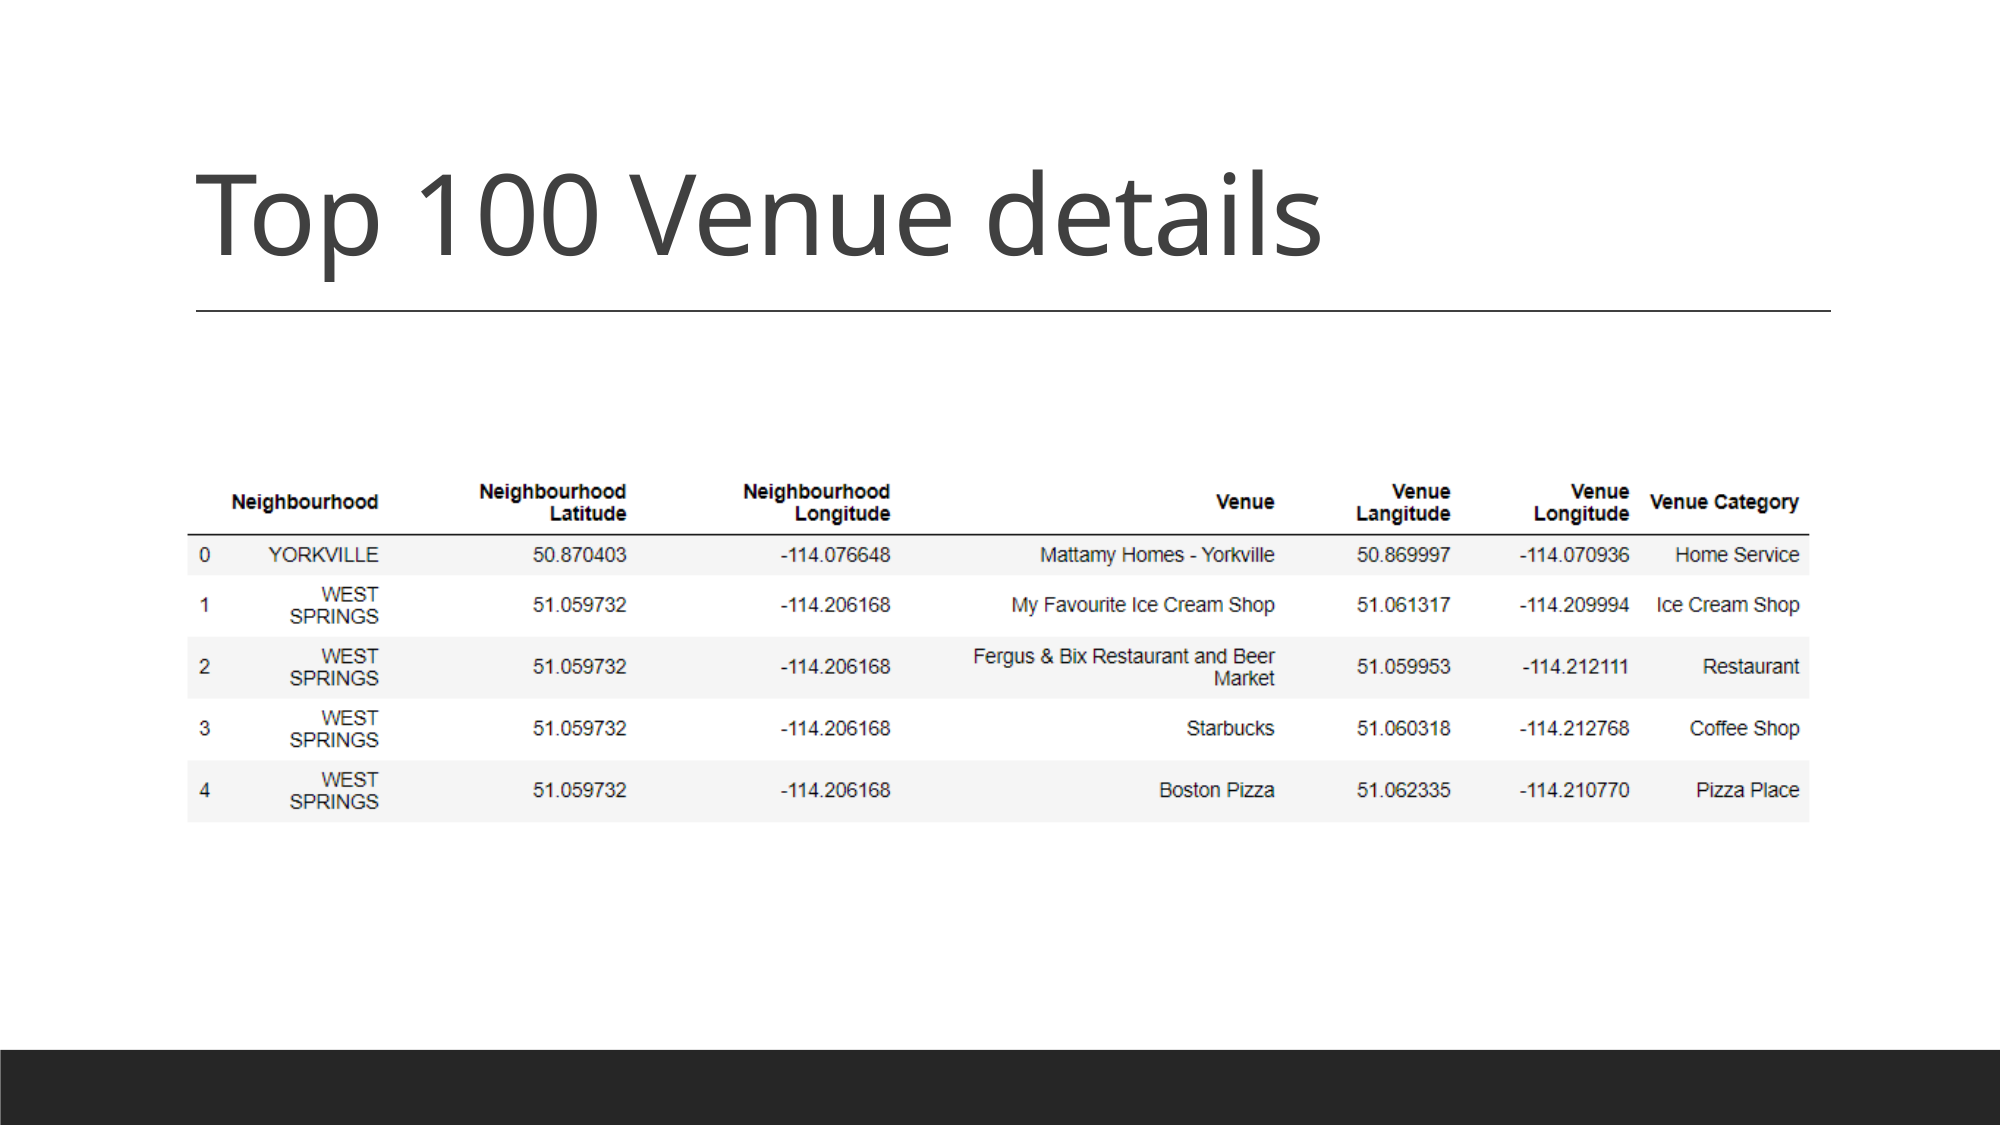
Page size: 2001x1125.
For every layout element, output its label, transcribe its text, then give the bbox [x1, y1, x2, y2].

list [179, 468, 1831, 841]
title Top 100 Venue details [180, 47, 1830, 285]
